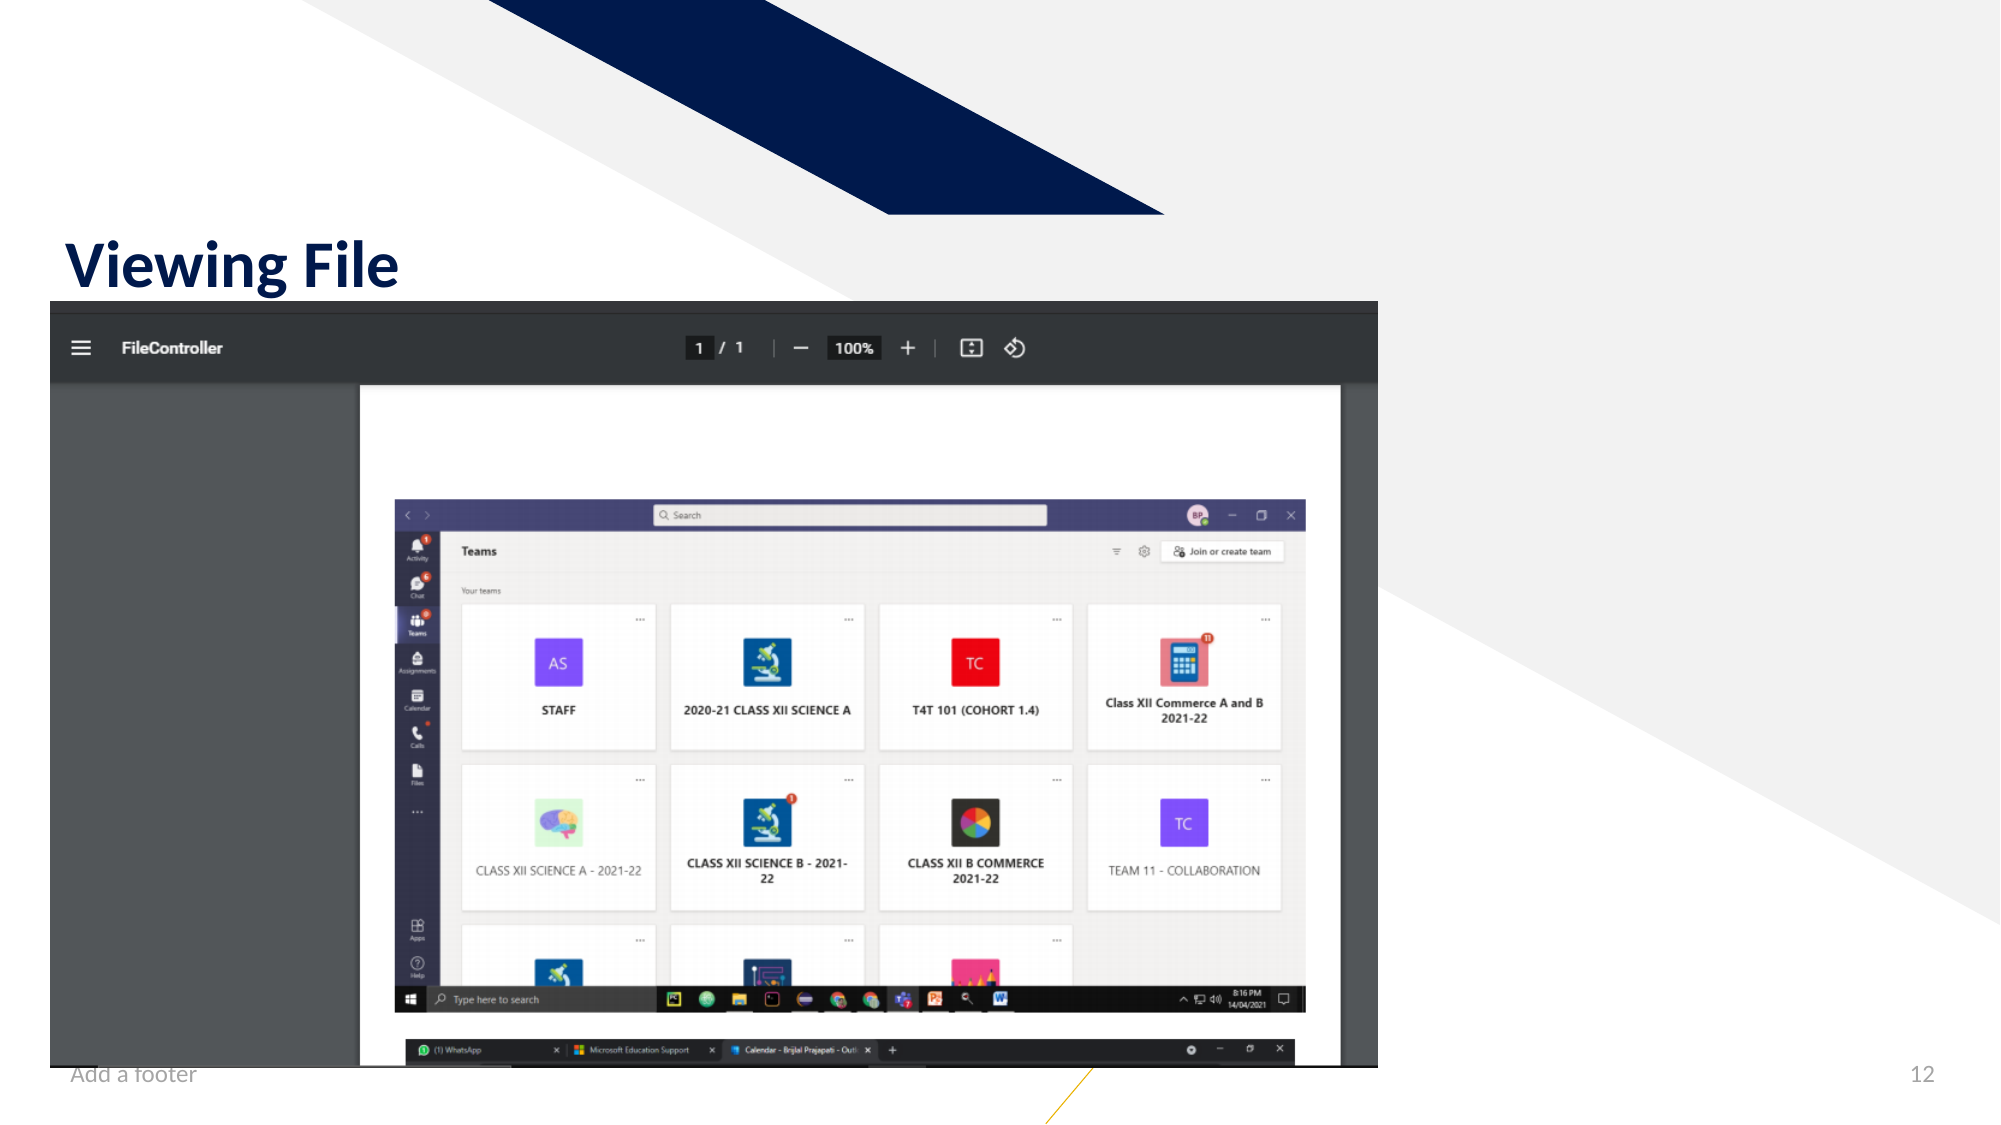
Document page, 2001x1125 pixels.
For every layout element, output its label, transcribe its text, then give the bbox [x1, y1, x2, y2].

footer Add a footer [55, 1068, 731, 1103]
title Viewing File [50, 200, 1256, 301]
picture [50, 301, 1378, 1068]
slide_number 12 [1828, 1042, 1950, 1103]
